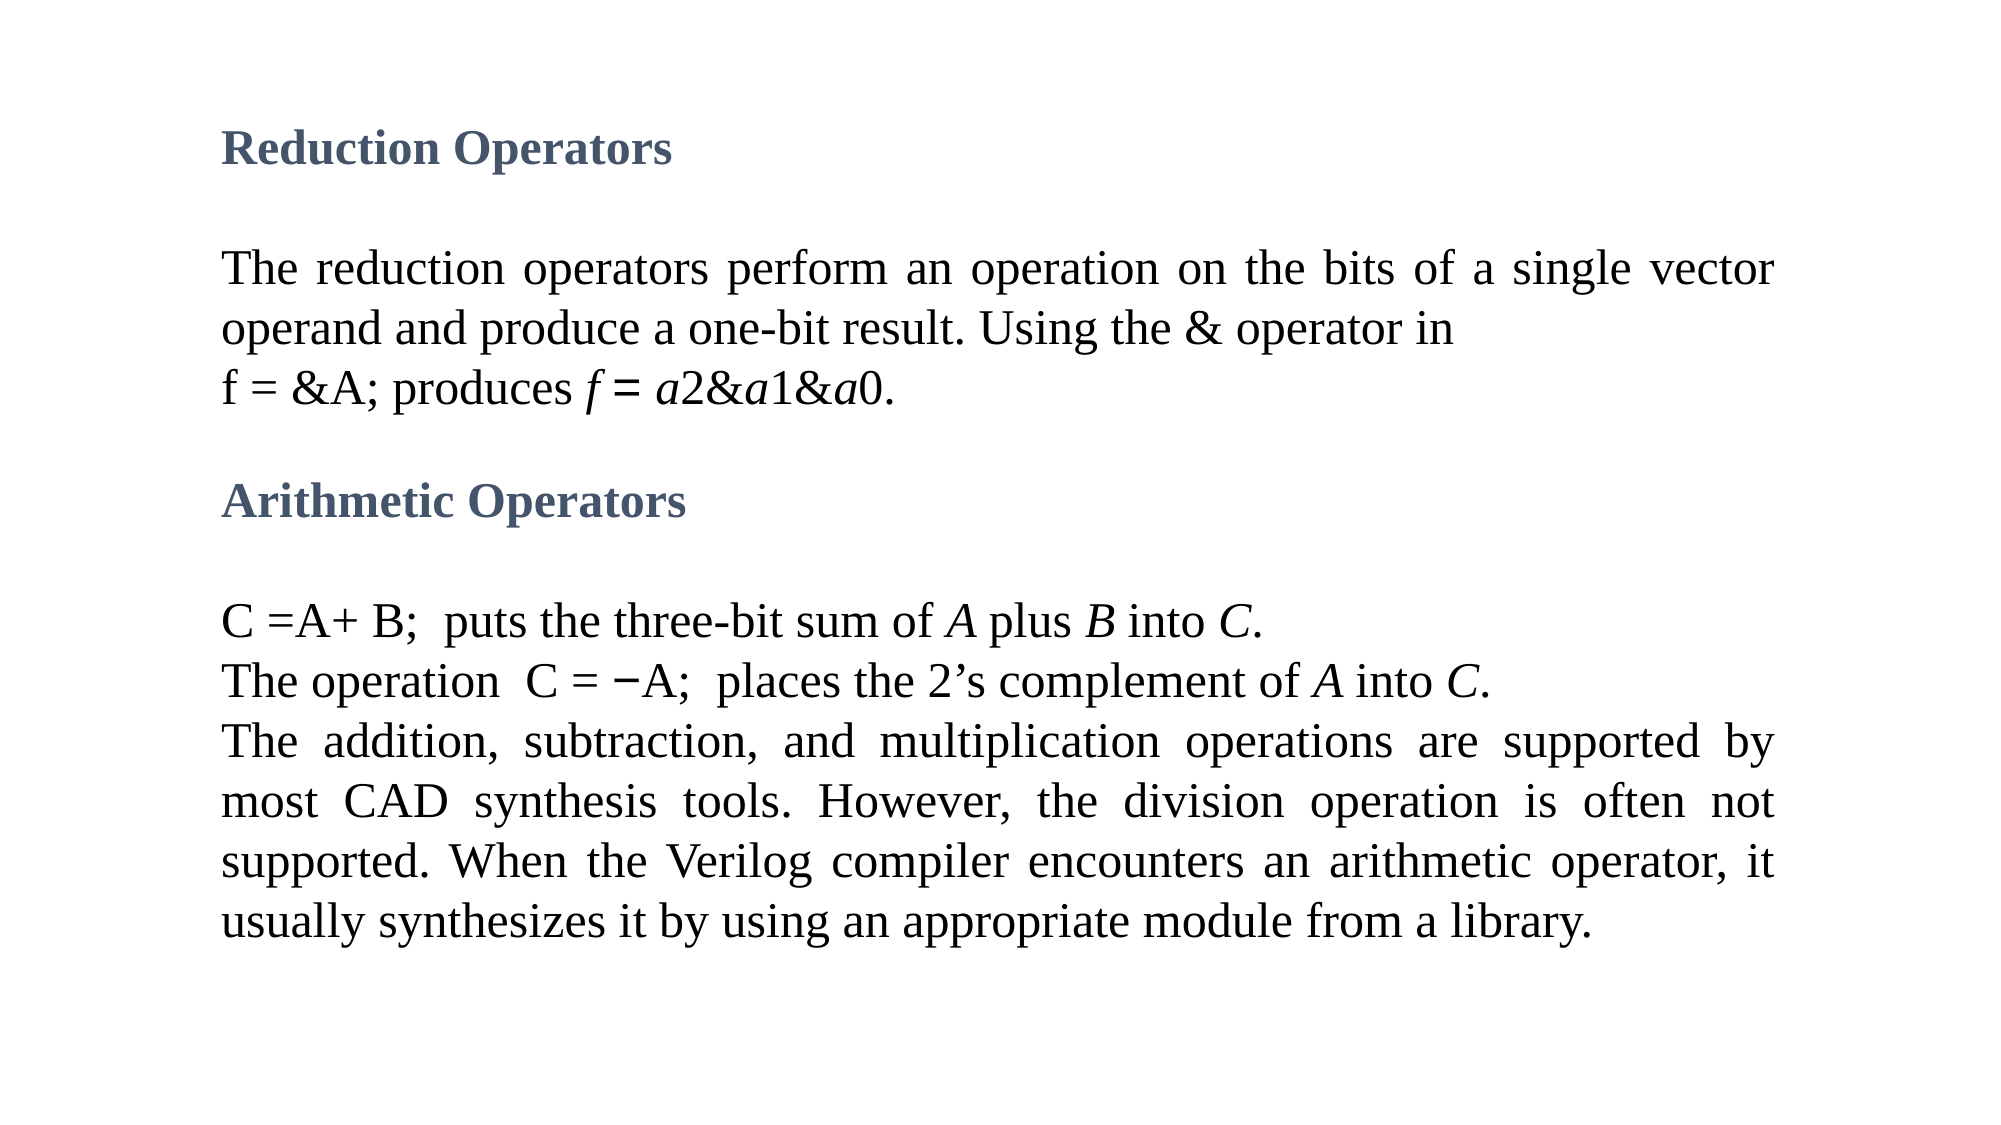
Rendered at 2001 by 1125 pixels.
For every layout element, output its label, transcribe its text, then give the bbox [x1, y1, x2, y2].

text_box Reduction Operators The reduction operators perform an operation on the bits of a single vector operand and produce a one-bit result. Using the & operator in f = &A; produces f = a2&a1&a0. [205, 107, 1792, 423]
text_box Arithmetic Operators C =A+ B; puts the three-bit sum of A plus B into C. The operation C = −A; places the 2’s complement of A into C. The addition, subtraction, and multiplication operations are supported by most CAD synthesis tools. However, the division operation is often not supported. When the Verilog compiler encounters an arithmetic operator, it usually synthesizes it by using an appropriate module from a library. [205, 459, 1792, 955]
